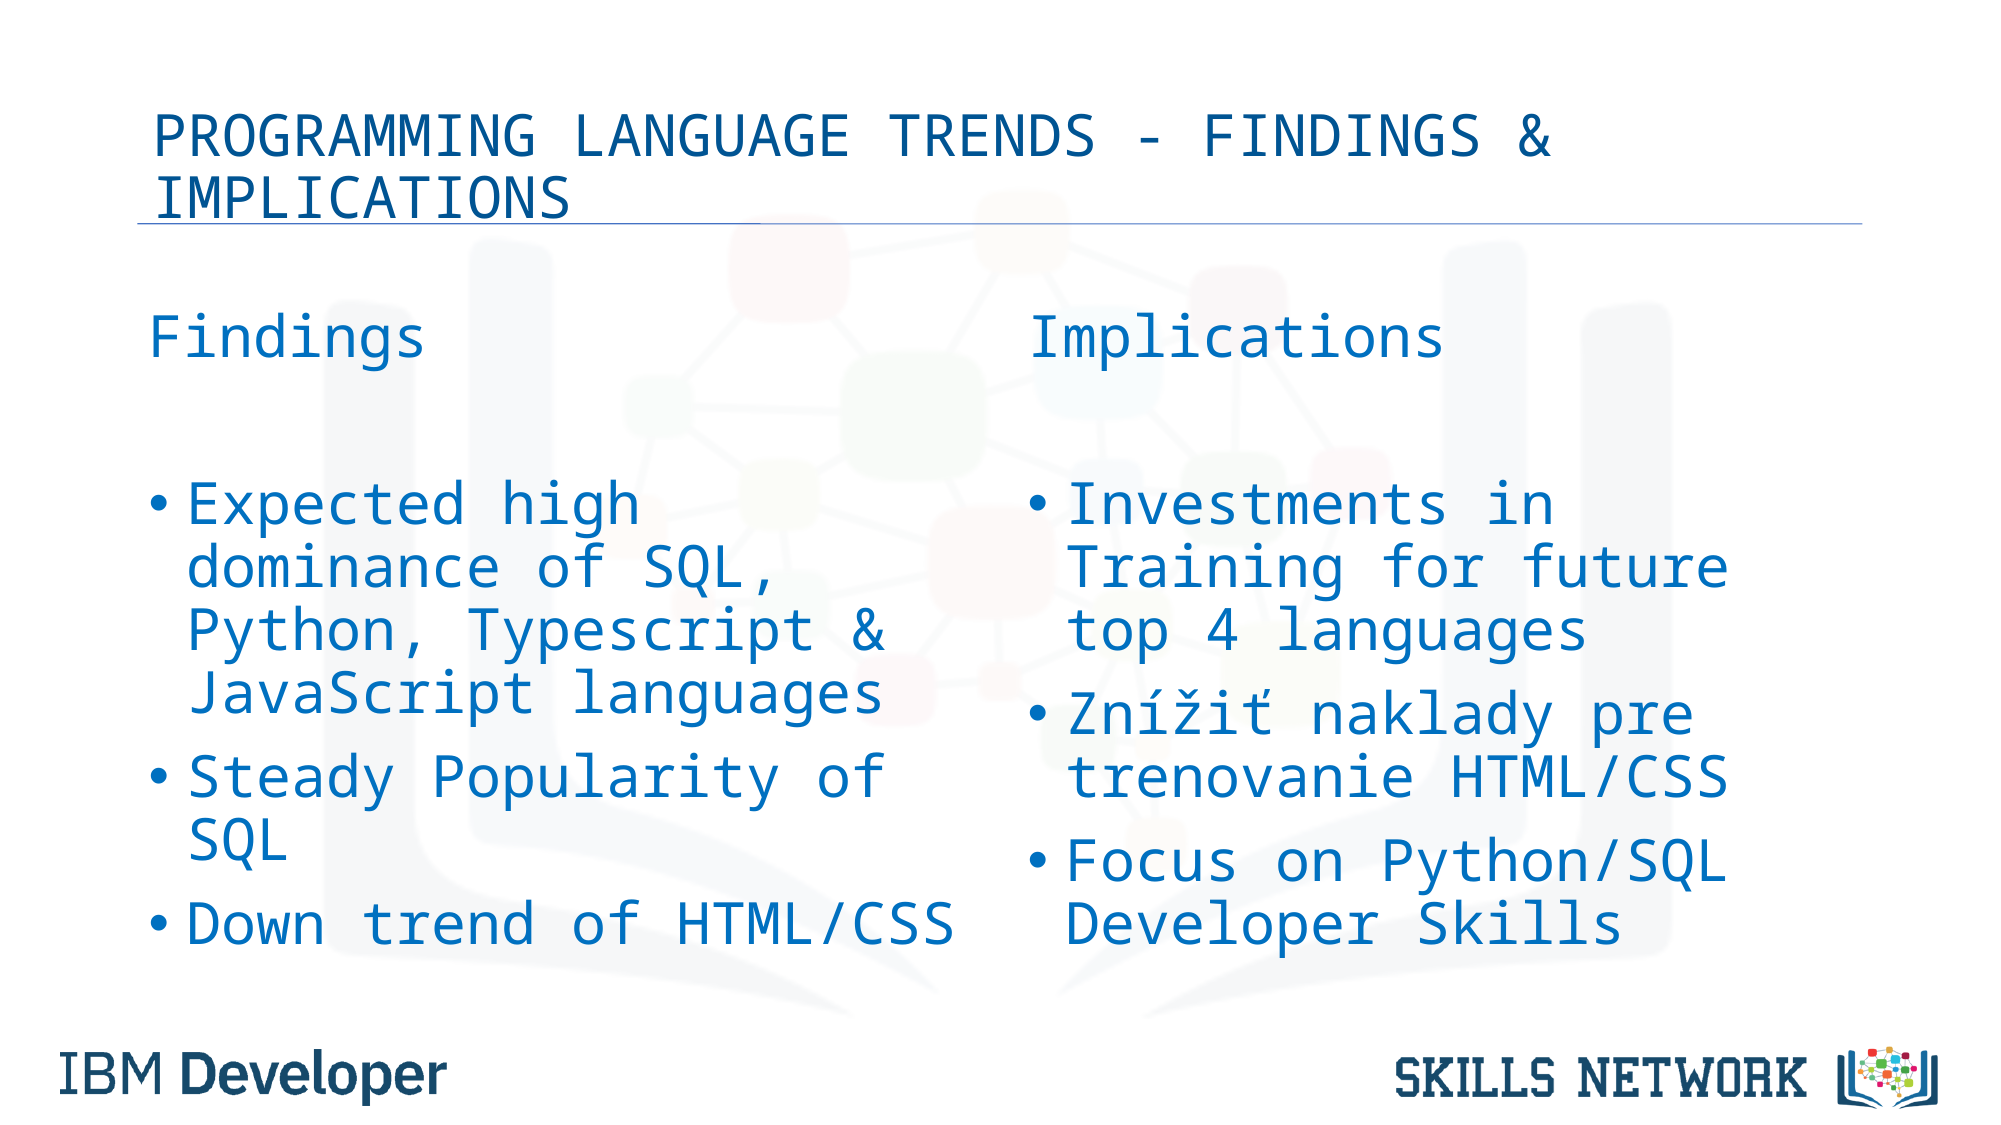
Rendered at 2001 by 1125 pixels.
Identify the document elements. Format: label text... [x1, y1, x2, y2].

picture [1390, 1045, 1945, 1111]
picture [55, 1045, 459, 1108]
list Findings Expected high dominance of SQL, Python, Typescript & JavaScript languages Steady Popularity of SQL Down trend of HTML/CSS [133, 299, 984, 1014]
title PROGRAMMING LANGUAGE TRENDS - FINDINGS & IMPLICATIONS [137, 59, 1863, 278]
list Implications Investments in Training for future top 4 languages Znížiť naklady pre trenovanie HTML/CSS Focus on Python/SQL Developer Skills [1012, 299, 1863, 1014]
